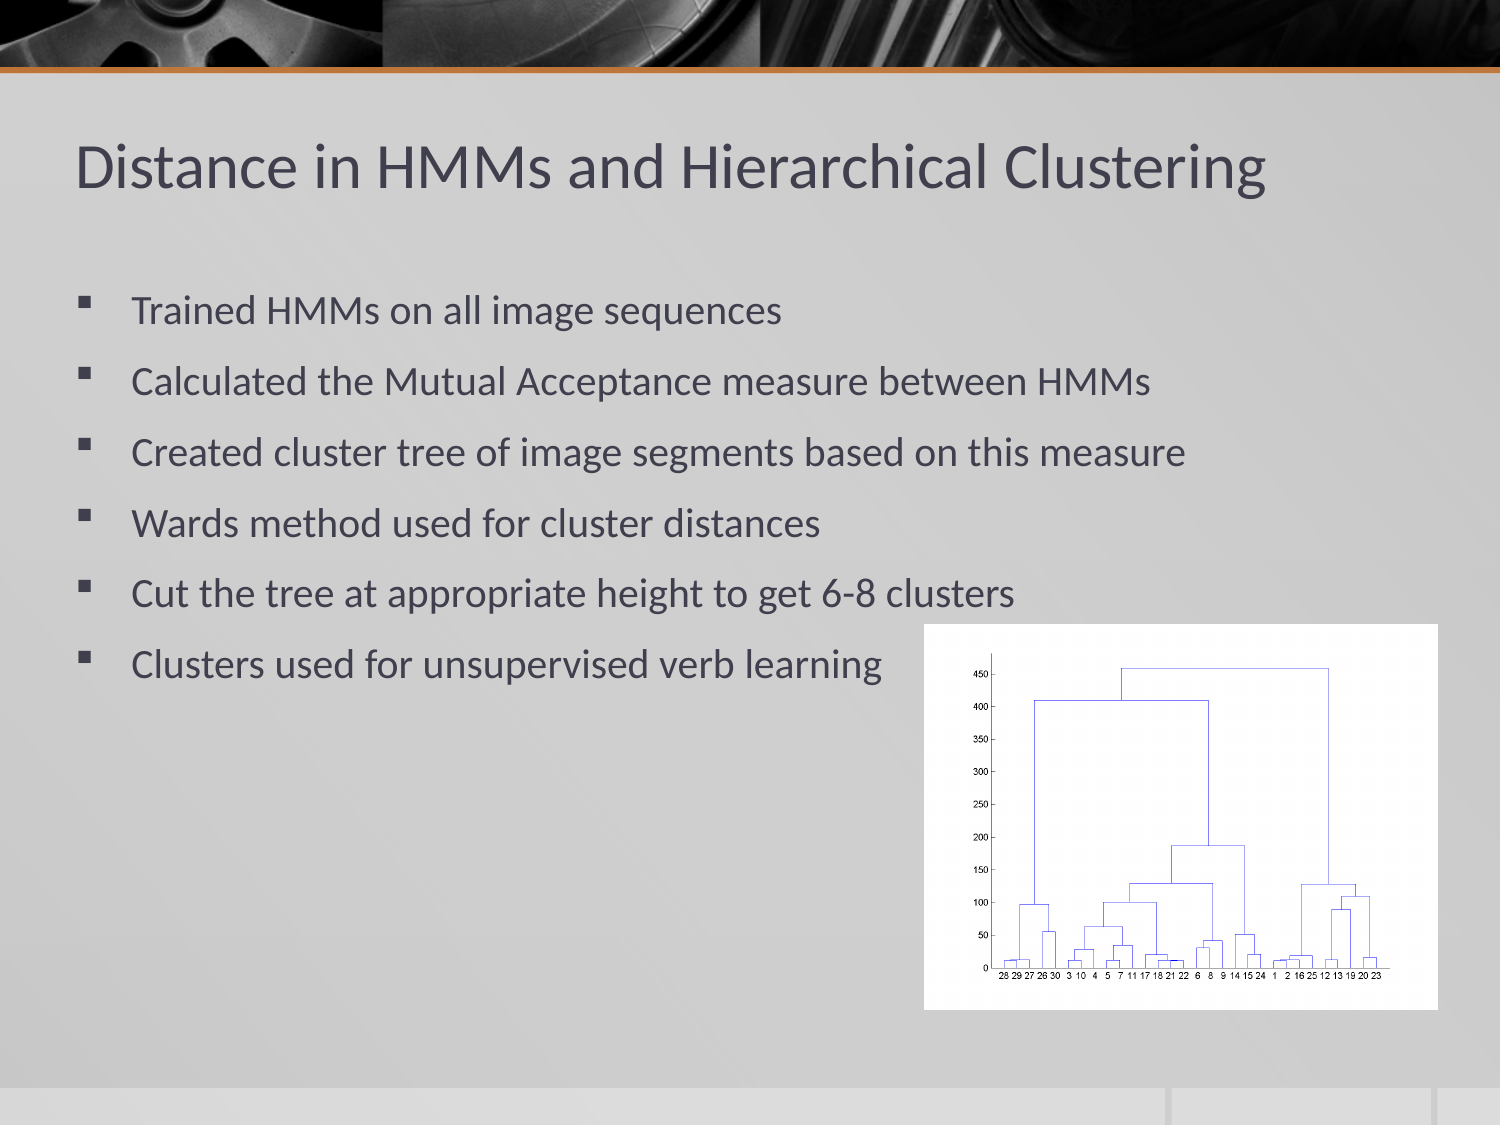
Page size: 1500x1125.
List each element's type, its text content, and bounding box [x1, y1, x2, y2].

title Distance in HMMs and Hierarchical Clustering [75, 87, 1425, 238]
list Trained HMMs on all image sequences Calculated the Mutual Acceptance measure between HMMs Created cluster tree of image segments based on this measure Wards method used for cluster distances Cut the tree at appropriate height to get 6-8 clusters Clusters used for unsupervised verb learning [75, 275, 1425, 955]
picture [924, 624, 1438, 1010]
picture [0, 0, 1500, 67]
